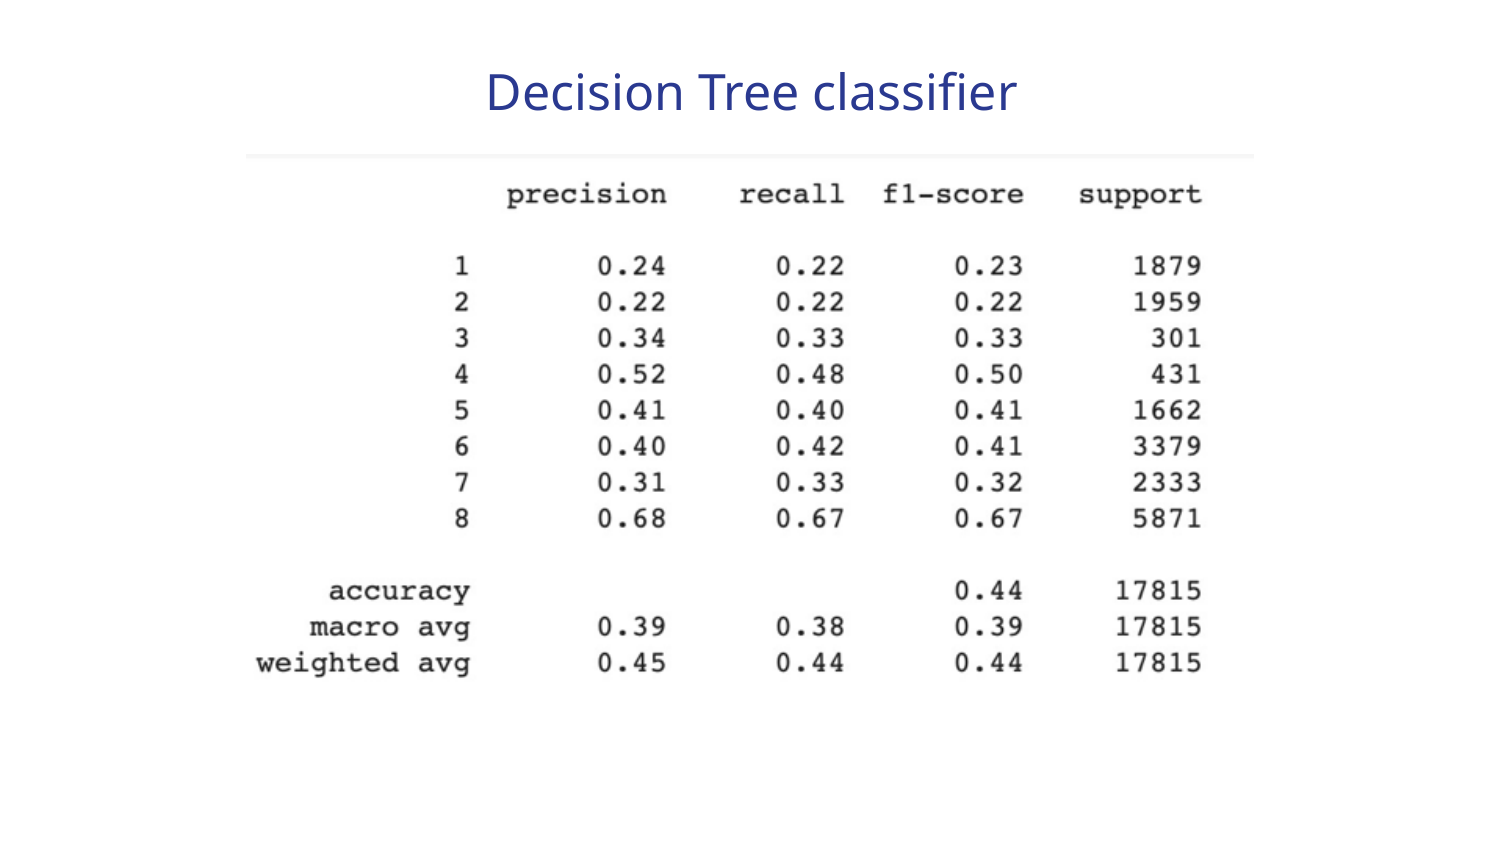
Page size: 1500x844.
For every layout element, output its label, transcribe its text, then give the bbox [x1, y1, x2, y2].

picture [246, 154, 1254, 690]
title Decision Tree classifier [52, 44, 1451, 145]
